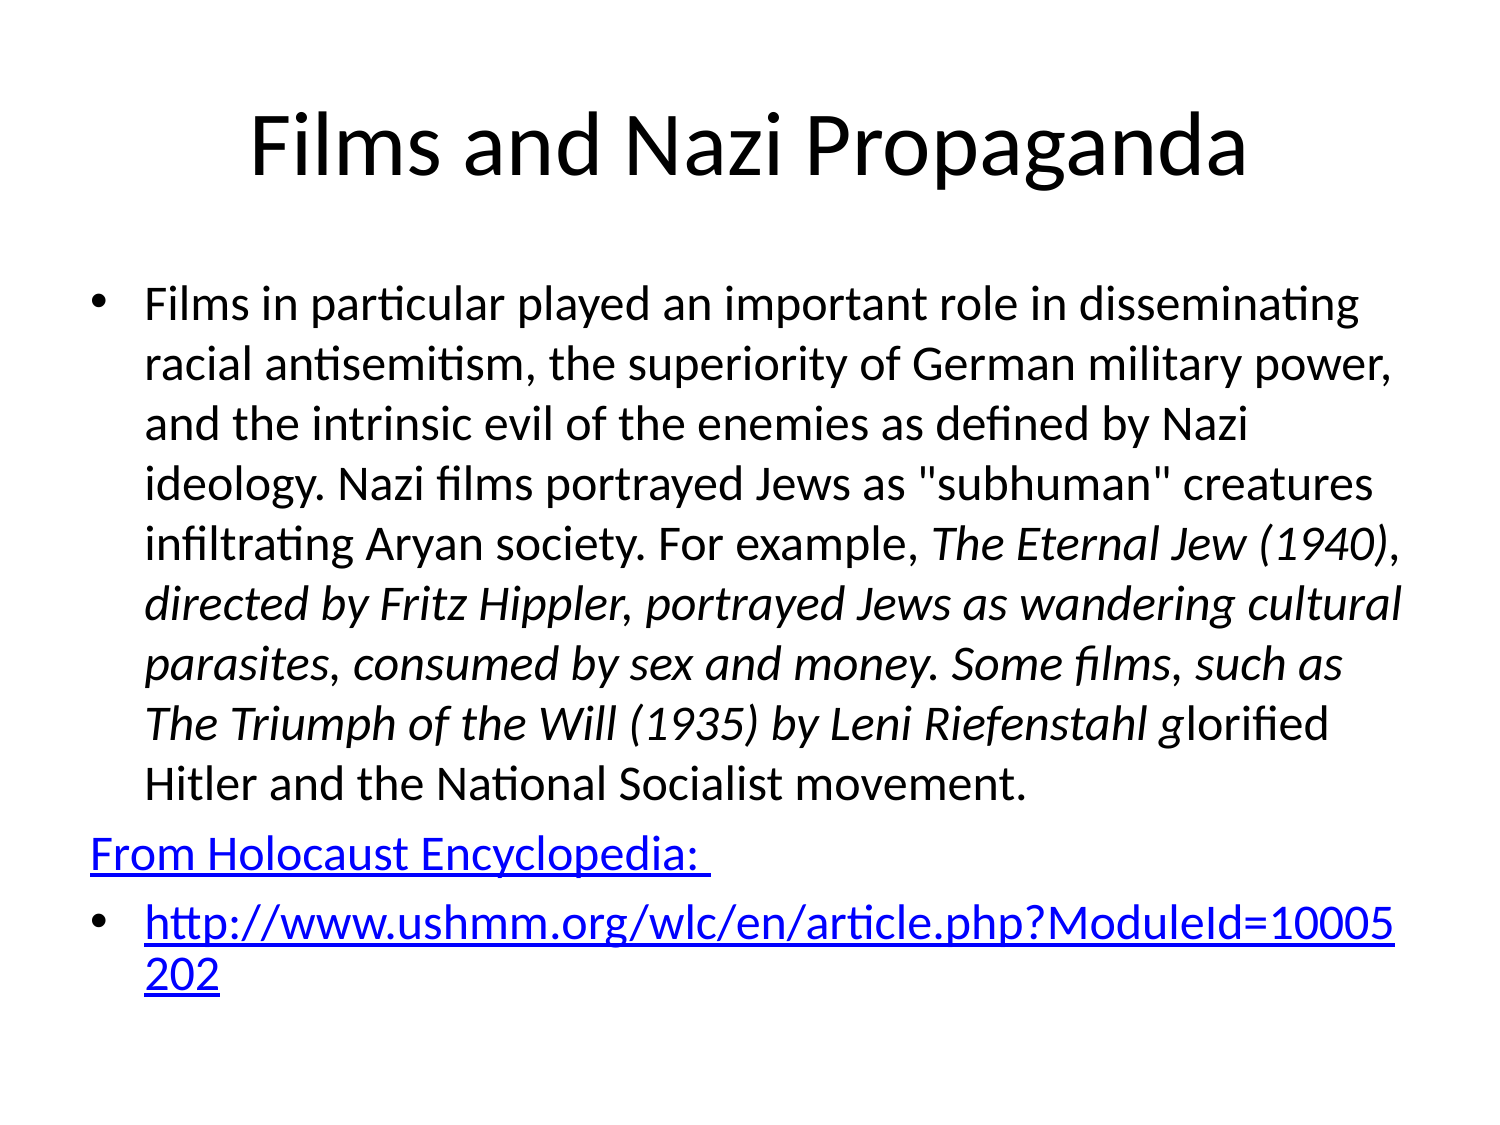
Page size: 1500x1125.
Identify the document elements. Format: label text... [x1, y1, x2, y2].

list Films in particular played an important role in disseminating racial antisemitism, the superiority of German military power, and the intrinsic evil of the enemies as defined by Nazi ideology. Nazi films portrayed Jews as "subhuman" creatures infiltrating Aryan society. For example, The Eternal Jew (1940), directed by Fritz Hippler, portrayed Jews as wandering cultural parasites, consumed by sex and money. Some films, such as The Triumph of the Will (1935) by Leni Riefenstahl glorified Hitler and the National Socialist movement. From Holocaust Encyclopedia: http://www.ushmm.org/wlc/en/article.php?ModuleId=10005202 [75, 262, 1425, 1005]
title Films and Nazi Propaganda [75, 45, 1425, 233]
